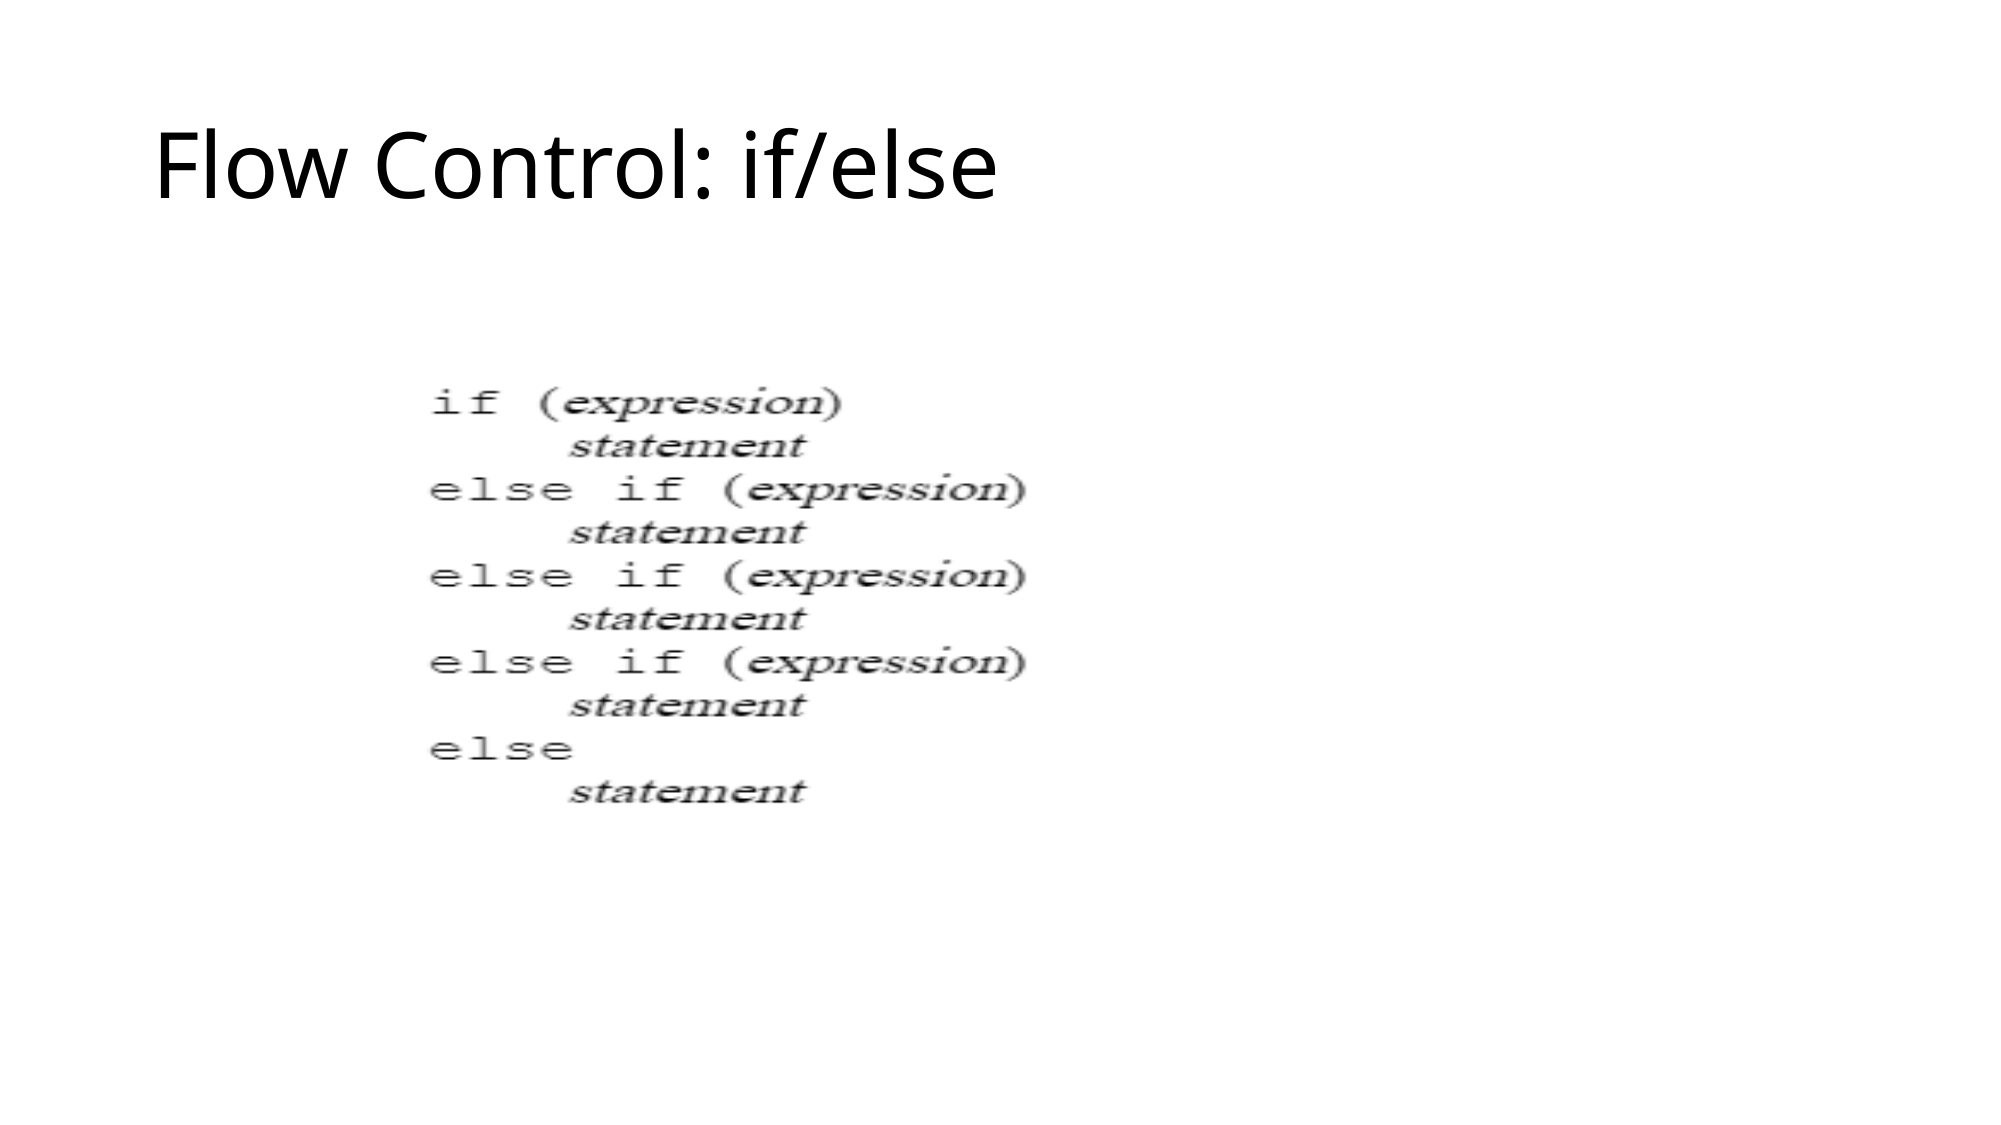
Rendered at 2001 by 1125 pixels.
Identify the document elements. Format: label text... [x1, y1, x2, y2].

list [371, 371, 1187, 832]
title Flow Control: if/else [137, 59, 1863, 278]
